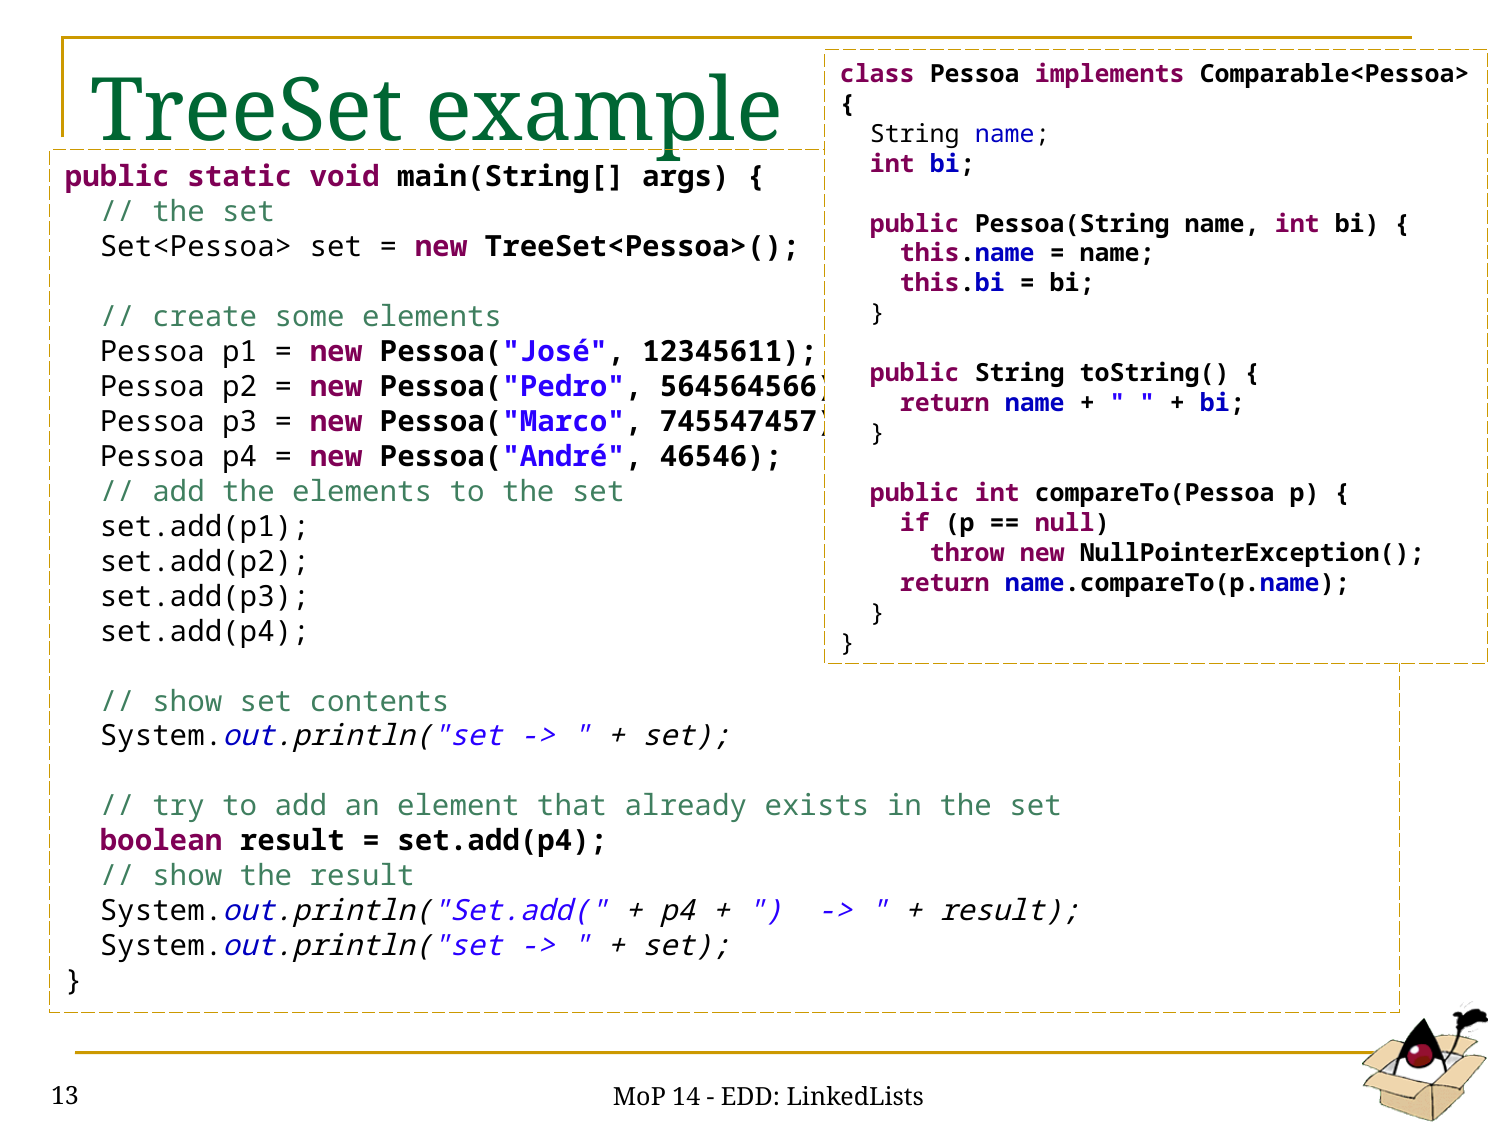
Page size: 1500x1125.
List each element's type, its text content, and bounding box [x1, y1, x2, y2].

footer MoP 14 - EDD: LinkedLists [462, 1065, 1075, 1118]
text_box public static void main(String[] args) { // the set Set<Pessoa> set = new TreeSet<Pessoa>(); // create some elements Pessoa p1 = new Pessoa("José", 12345611); Pessoa p2 = new Pessoa("Pedro", 564564566); Pessoa p3 = new Pessoa("Marco", 745547457); Pessoa p4 = new Pessoa("André", 46546); // add the elements to the set set.add(p1); set.add(p2); set.add(p3); set.add(p4); // show set contents System.out.println("set -> " + set); // try to add an element that already exists in the set boolean result = set.add(p4); // show the result System.out.println("Set.add(" + p4 + ") -> " + result); System.out.println("set -> " + set); } [49, 149, 1400, 1013]
text_box class Pessoa implements Comparable<Pessoa> { String name; int bi; public Pessoa(String name, int bi) { this.name = name; this.bi = bi; } public String toString() { return name + " " + bi; } public int compareTo(Pessoa p) { if (p == null) throw new NullPointerException(); return name.compareTo(p.name); } } [824, 49, 1488, 664]
title TreeSet example [75, 45, 1425, 149]
picture [1362, 999, 1488, 1122]
